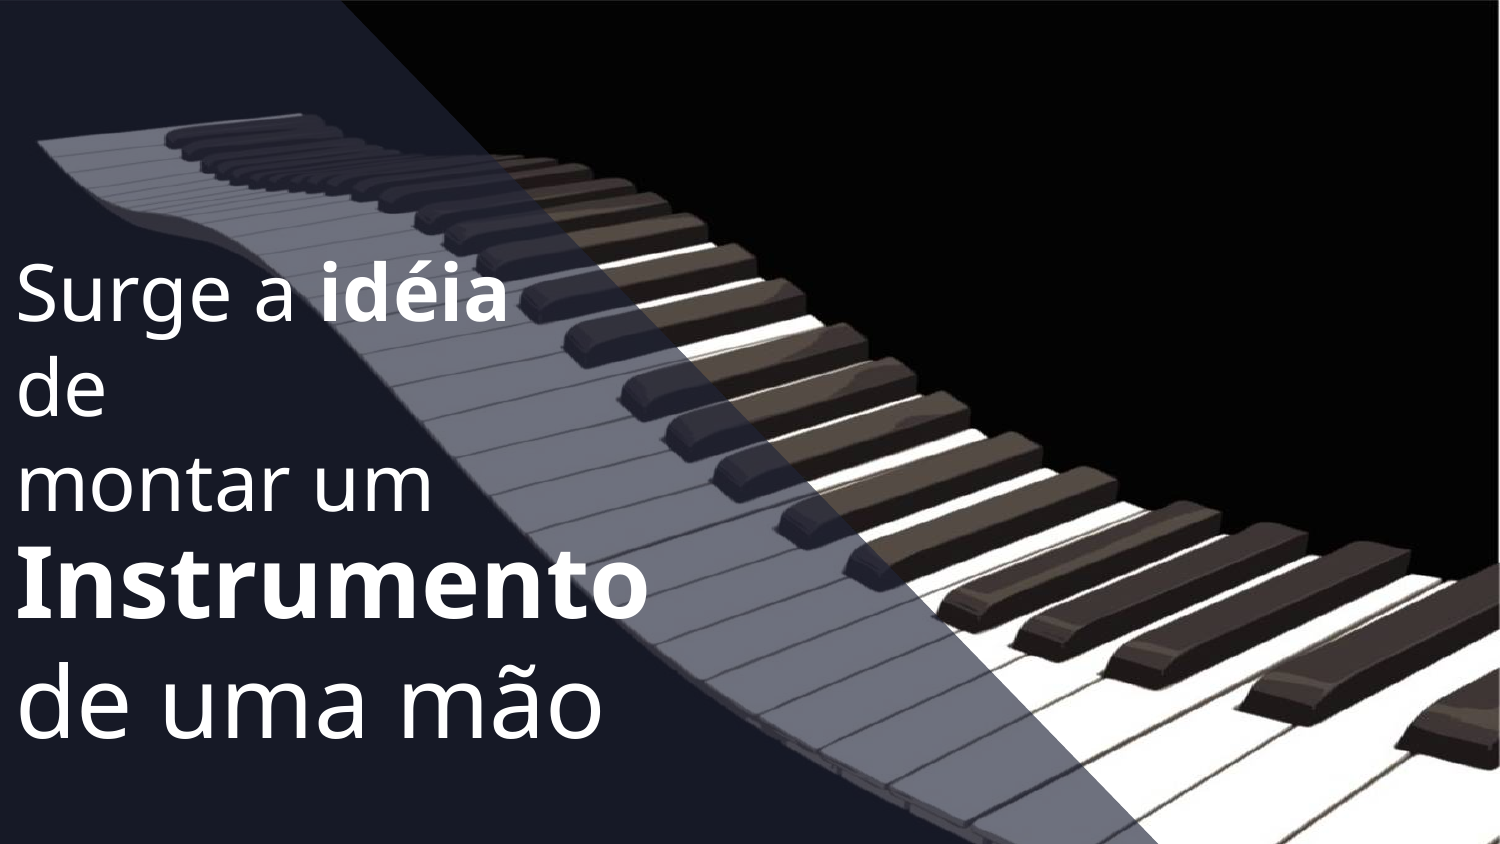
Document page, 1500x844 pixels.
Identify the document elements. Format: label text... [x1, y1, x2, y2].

text_box [0, 650, 641, 809]
title Surge a idéia de montar um [0, 351, 636, 503]
text_box Instrumento de uma mão [0, 503, 774, 692]
picture [342, 0, 1500, 844]
